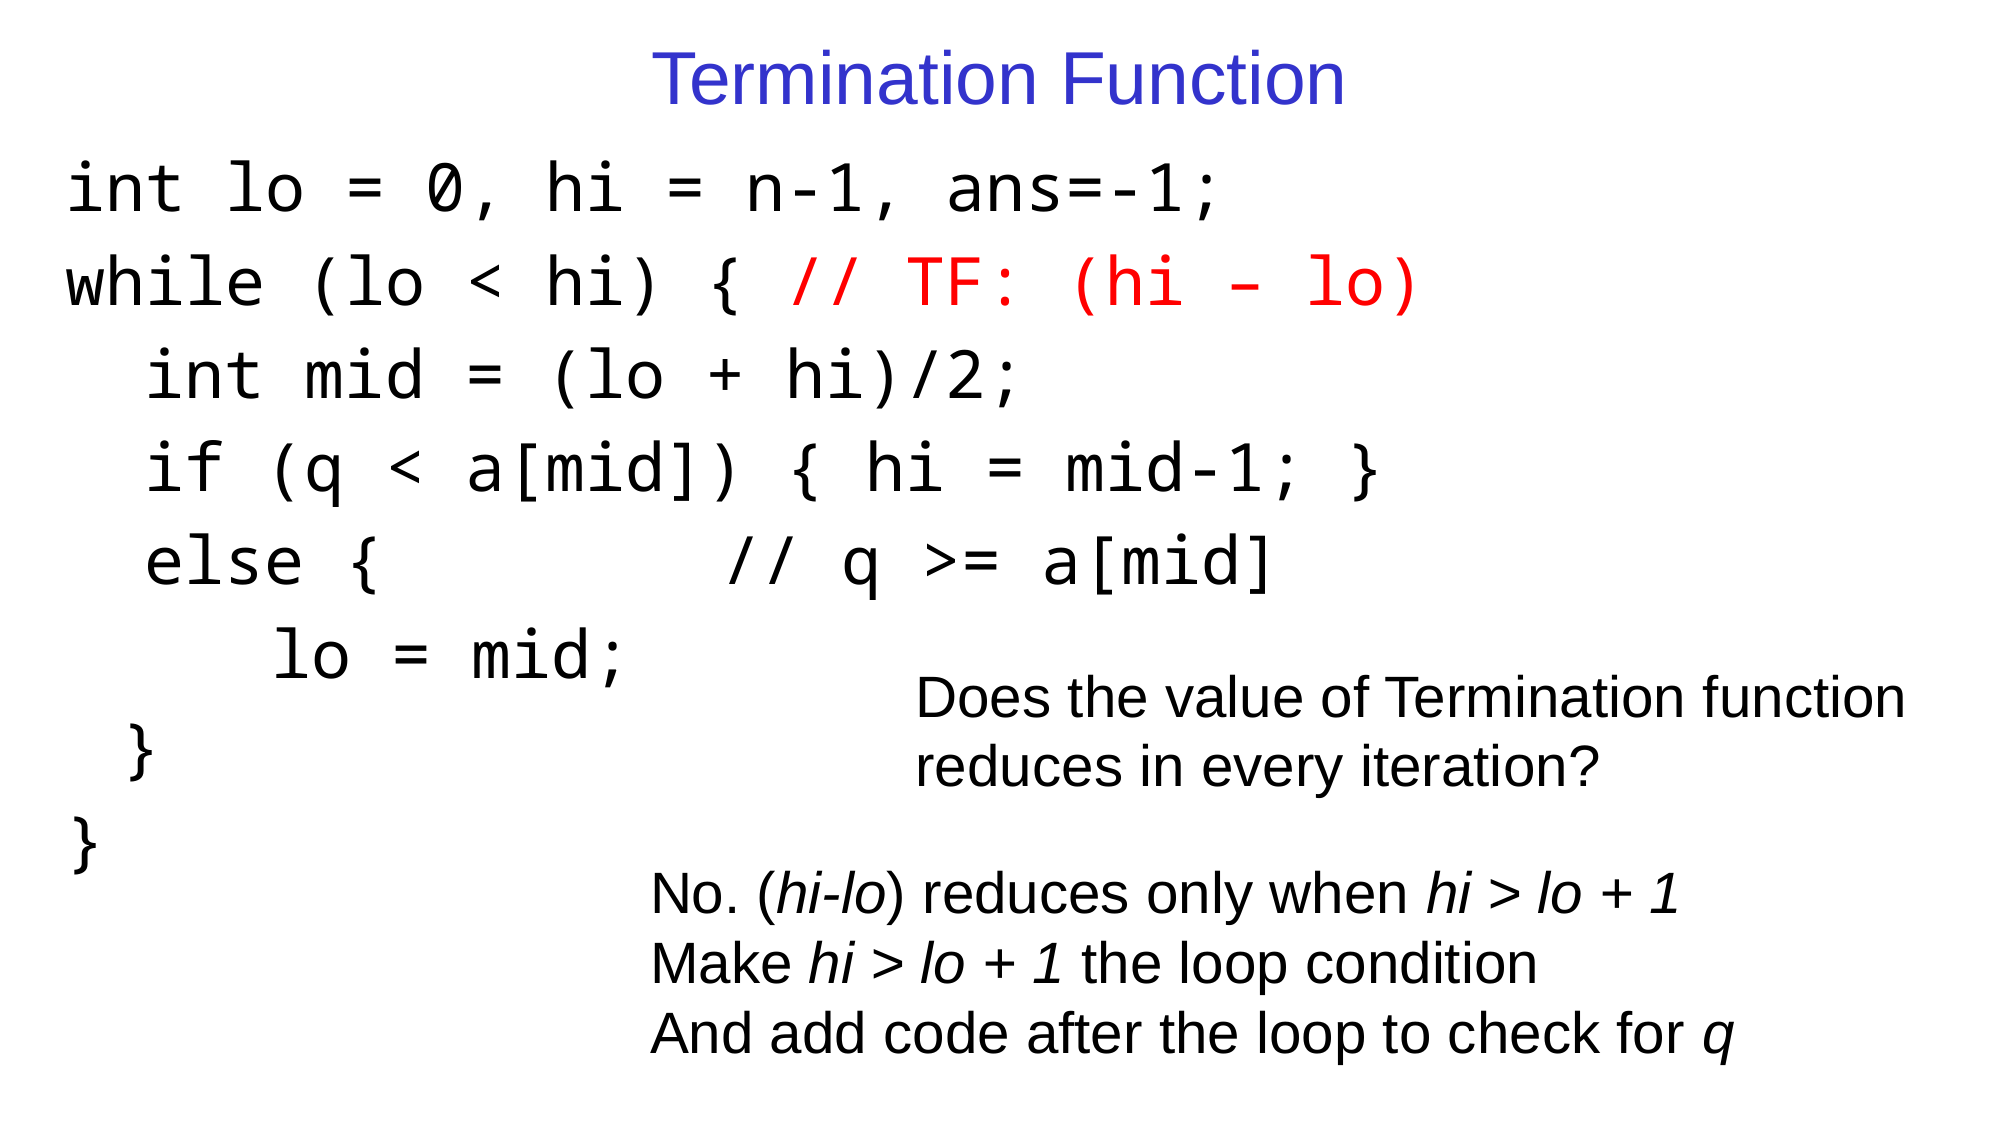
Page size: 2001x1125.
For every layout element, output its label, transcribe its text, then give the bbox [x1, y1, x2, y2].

list int lo = 0, hi = n-1, ans=-1; while (lo < hi) { // TF: (hi – lo) int mid = (lo + hi)/2; if (q < a[mid]) { hi = mid-1; } else { // q >= a[mid] lo = mid; } } [50, 137, 1950, 1075]
text_box No. (hi-lo) reduces only when hi > lo + 1 Make hi > lo + 1 the loop condition And add code after the loop to check for q [635, 847, 1805, 1073]
text_box Does the value of Termination function reduces in every iteration? [900, 651, 1924, 806]
title Termination Function [50, 24, 1950, 125]
